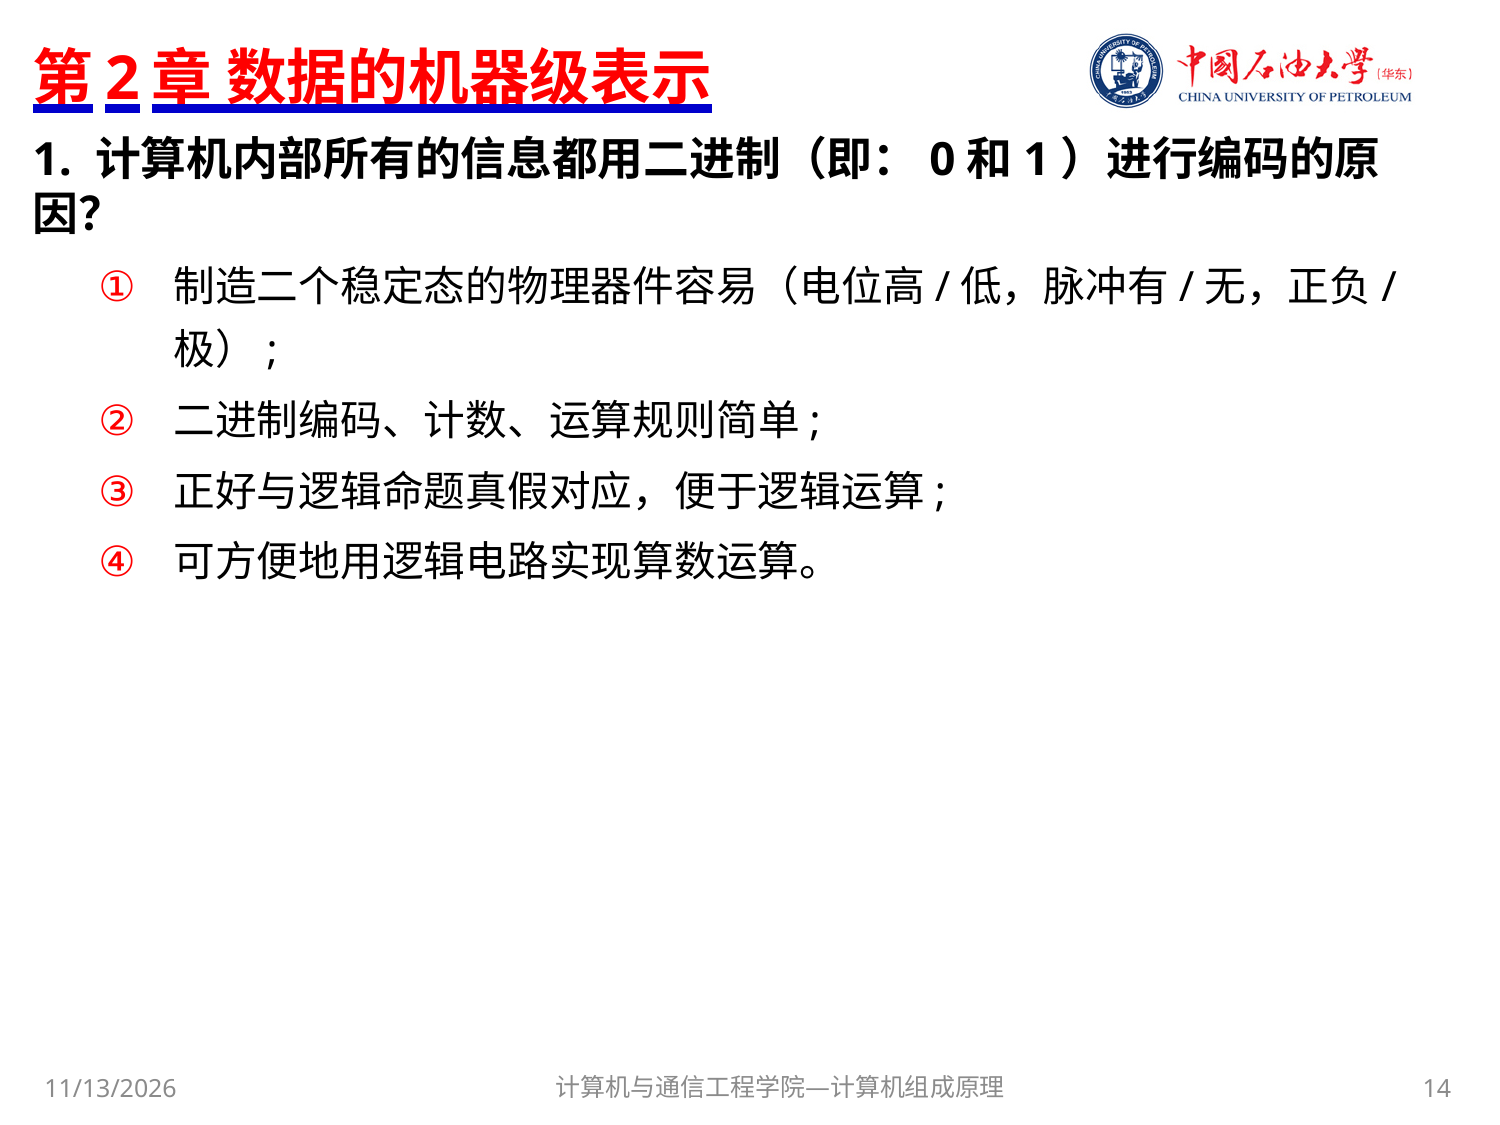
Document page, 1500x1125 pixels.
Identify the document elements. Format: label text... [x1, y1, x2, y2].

footer 计算机与通信工程学院—计算机组成原理 [501, 1056, 1059, 1117]
title 第2章 数据的机器级表示 [17, 30, 1471, 119]
slide_number 14 [1116, 1059, 1467, 1119]
list 1. 计算机内部所有的信息都用二进制（即：0和1）进行编码的原因？ 制造二个稳定态的物理器件容易（电位高/低，脉冲有/无，正负/极）; 二进制编码、计数、运算规则简单; 正好与逻辑命题真假对应，便于逻辑运算; 可方便地用逻辑电路实现算数运算。 [17, 121, 1471, 1057]
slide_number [29, 1059, 380, 1119]
